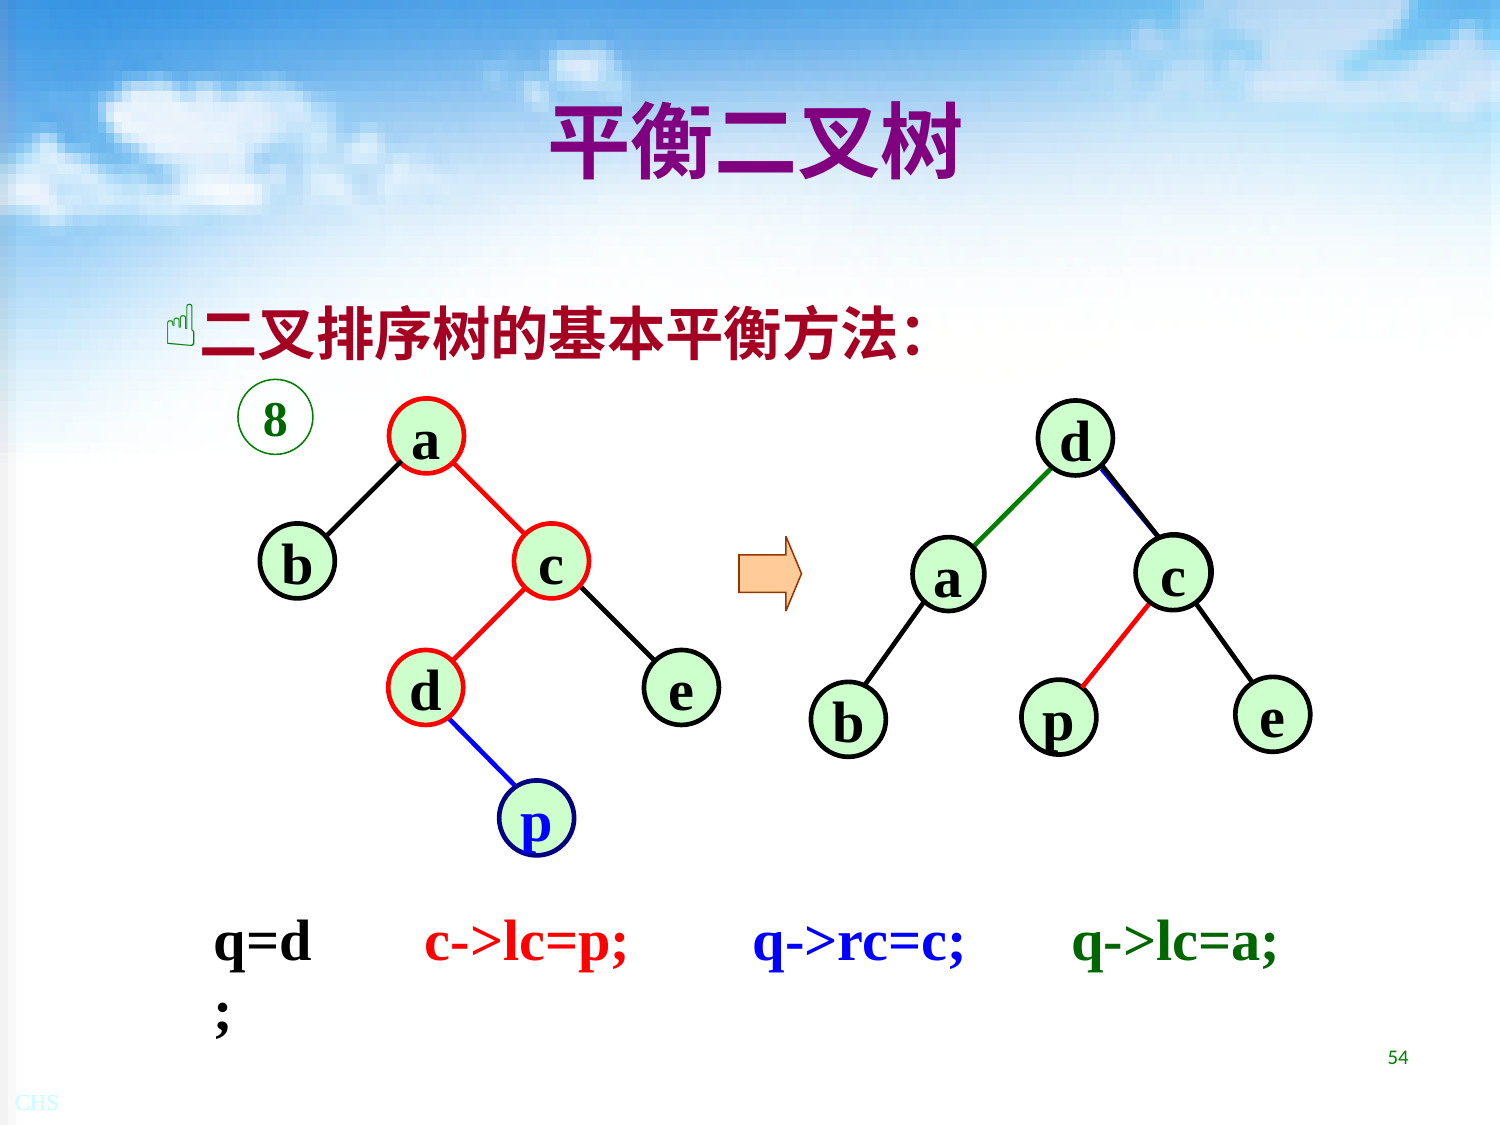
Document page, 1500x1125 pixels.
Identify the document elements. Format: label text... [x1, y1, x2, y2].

slide_number 54 [1366, 1041, 1430, 1071]
list 二叉排序树的基本平衡方法： [163, 262, 1348, 1006]
text_box p [1021, 679, 1097, 755]
text_box q->rc=c; [738, 894, 1008, 980]
text_box q=d; [199, 894, 342, 1050]
text_box 8 [237, 379, 307, 448]
title 平衡二叉树 [163, 44, 1348, 233]
text_box d [1037, 400, 1113, 476]
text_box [1135, 534, 1311, 753]
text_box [810, 536, 985, 758]
text_box c->lc=p; [410, 894, 680, 980]
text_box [259, 398, 720, 856]
picture [0, 0, 1500, 1125]
